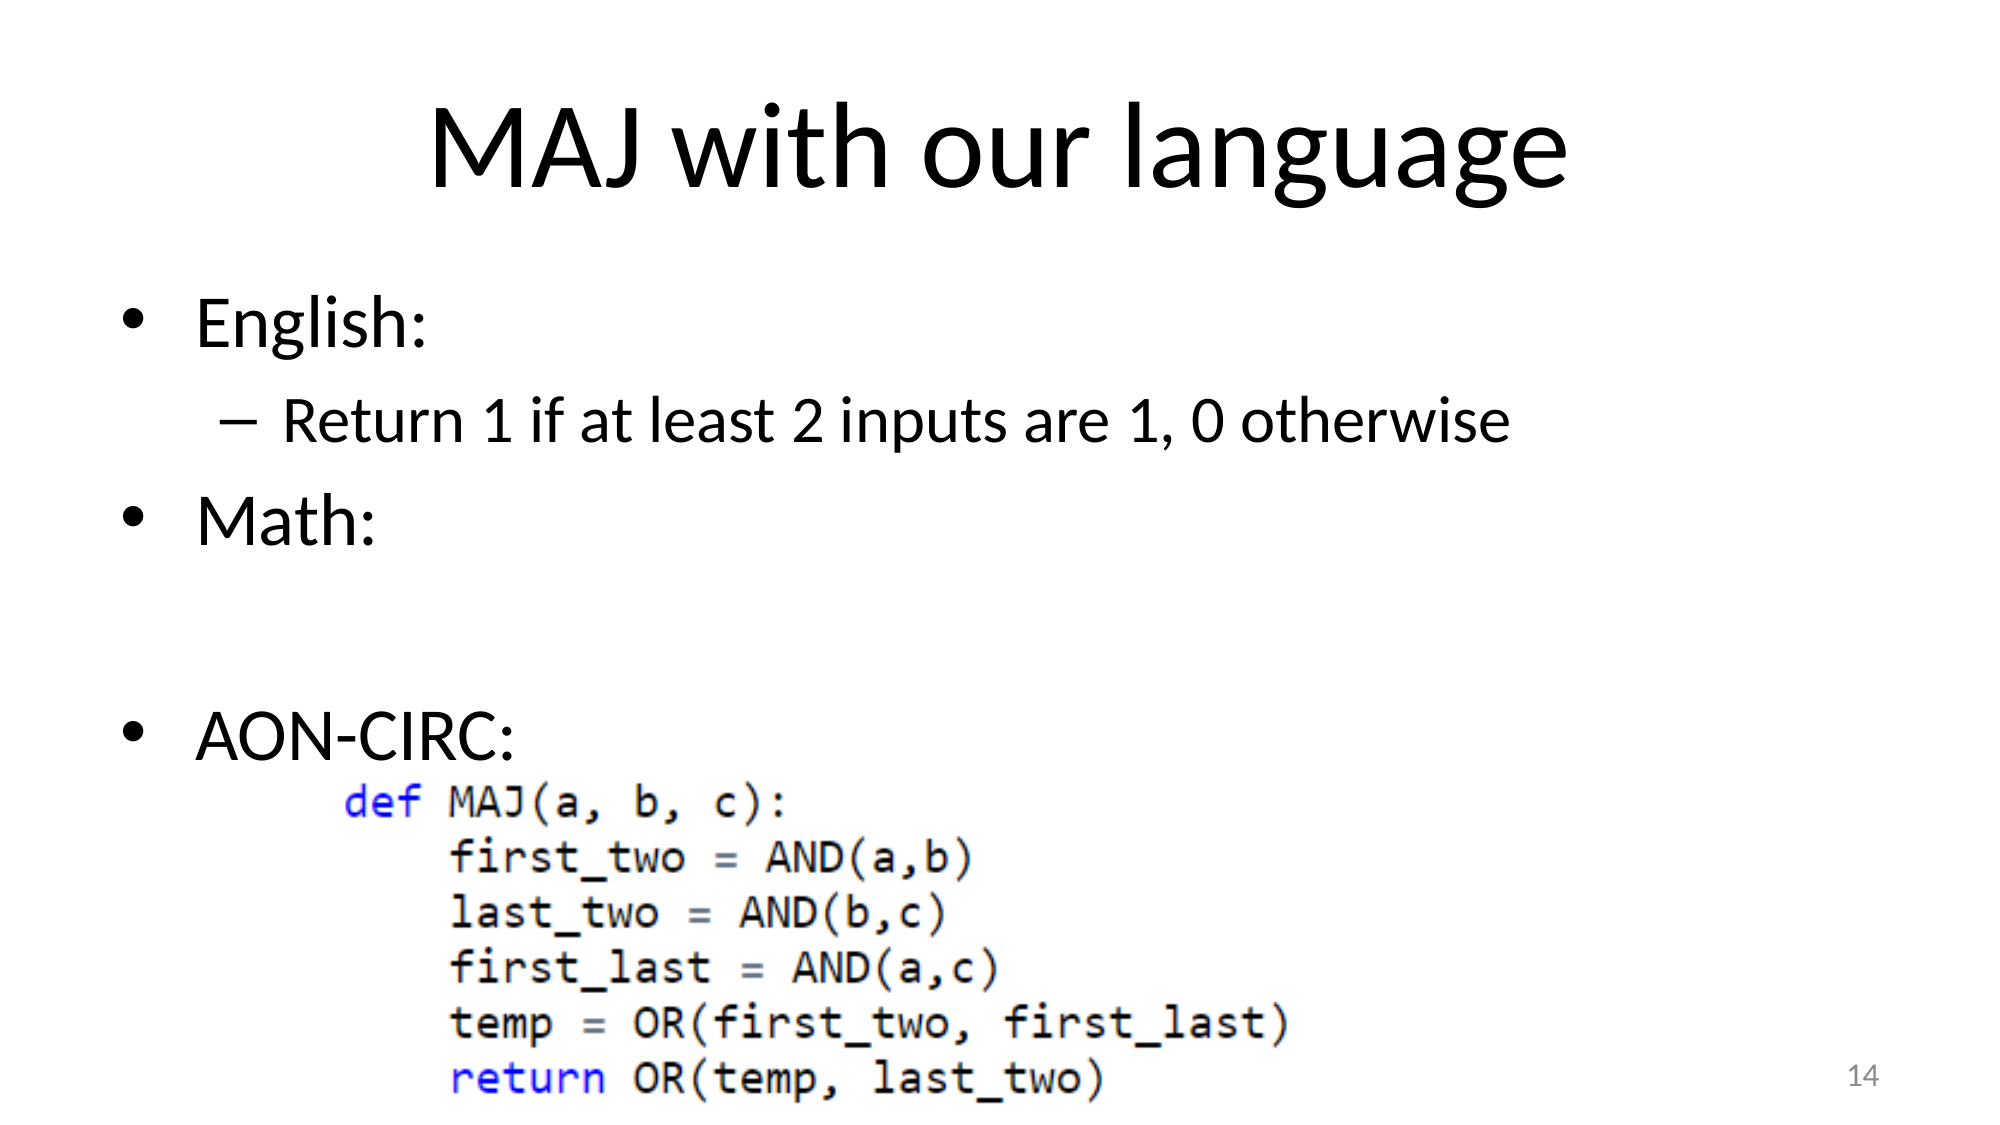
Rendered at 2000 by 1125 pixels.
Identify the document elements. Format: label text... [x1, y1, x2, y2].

picture [336, 777, 1311, 1125]
title MAJ with our language [99, 45, 1900, 233]
slide_number 14 [1432, 1042, 1900, 1103]
